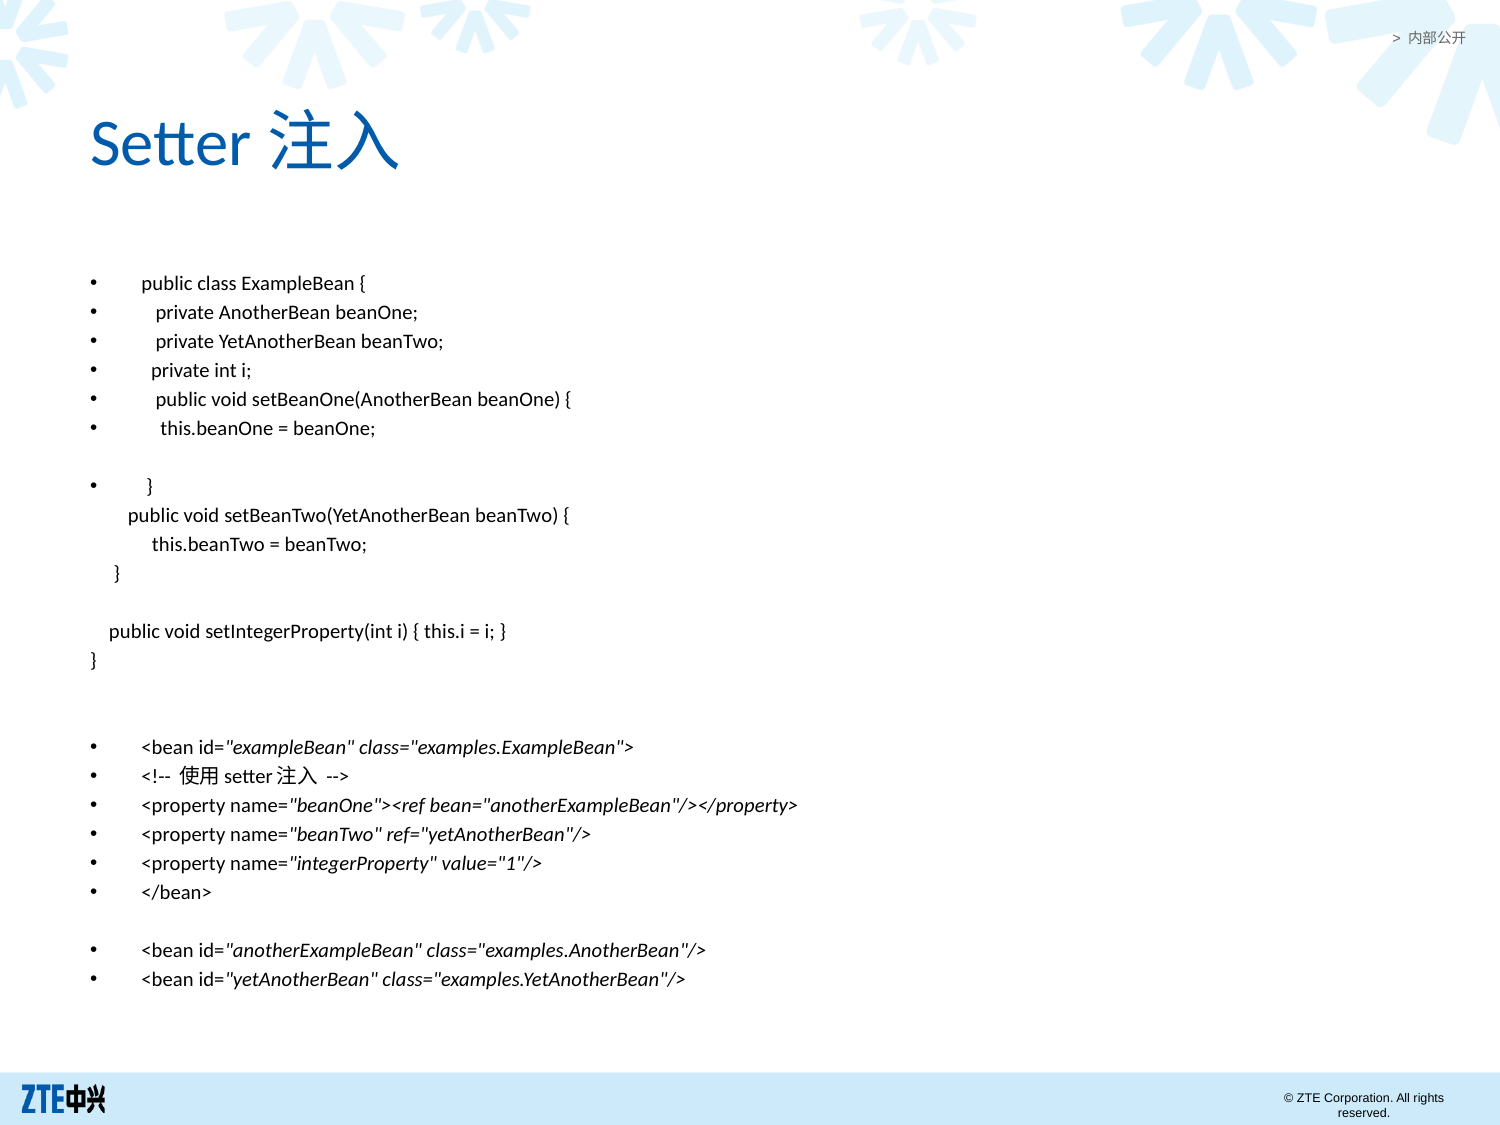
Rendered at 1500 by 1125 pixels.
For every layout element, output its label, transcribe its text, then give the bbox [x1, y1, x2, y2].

title Setter注入 [75, 45, 1425, 233]
picture [0, 0, 1500, 1125]
list public class ExampleBean { private AnotherBean beanOne; private YetAnotherBean beanTwo; private int i; public void setBeanOne(AnotherBean beanOne) { this.beanOne = beanOne; } public void setBeanTwo(YetAnotherBean beanTwo) { this.beanTwo = beanTwo; } public void setIntegerProperty(int i) { this.i = i; } } <bean id="exampleBean" class="examples.ExampleBean"> <!-- 使用setter注入 --> <property name="beanOne"><ref bean="anotherExampleBean"/></property> <property name="beanTwo" ref="yetAnotherBean"/> <property name="integerProperty" value="1"/> </bean> <bean id="anotherExampleBean" class="examples.AnotherBean"/> <bean id="yetAnotherBean" class="examples.YetAnotherBean"/> [75, 262, 1425, 1005]
